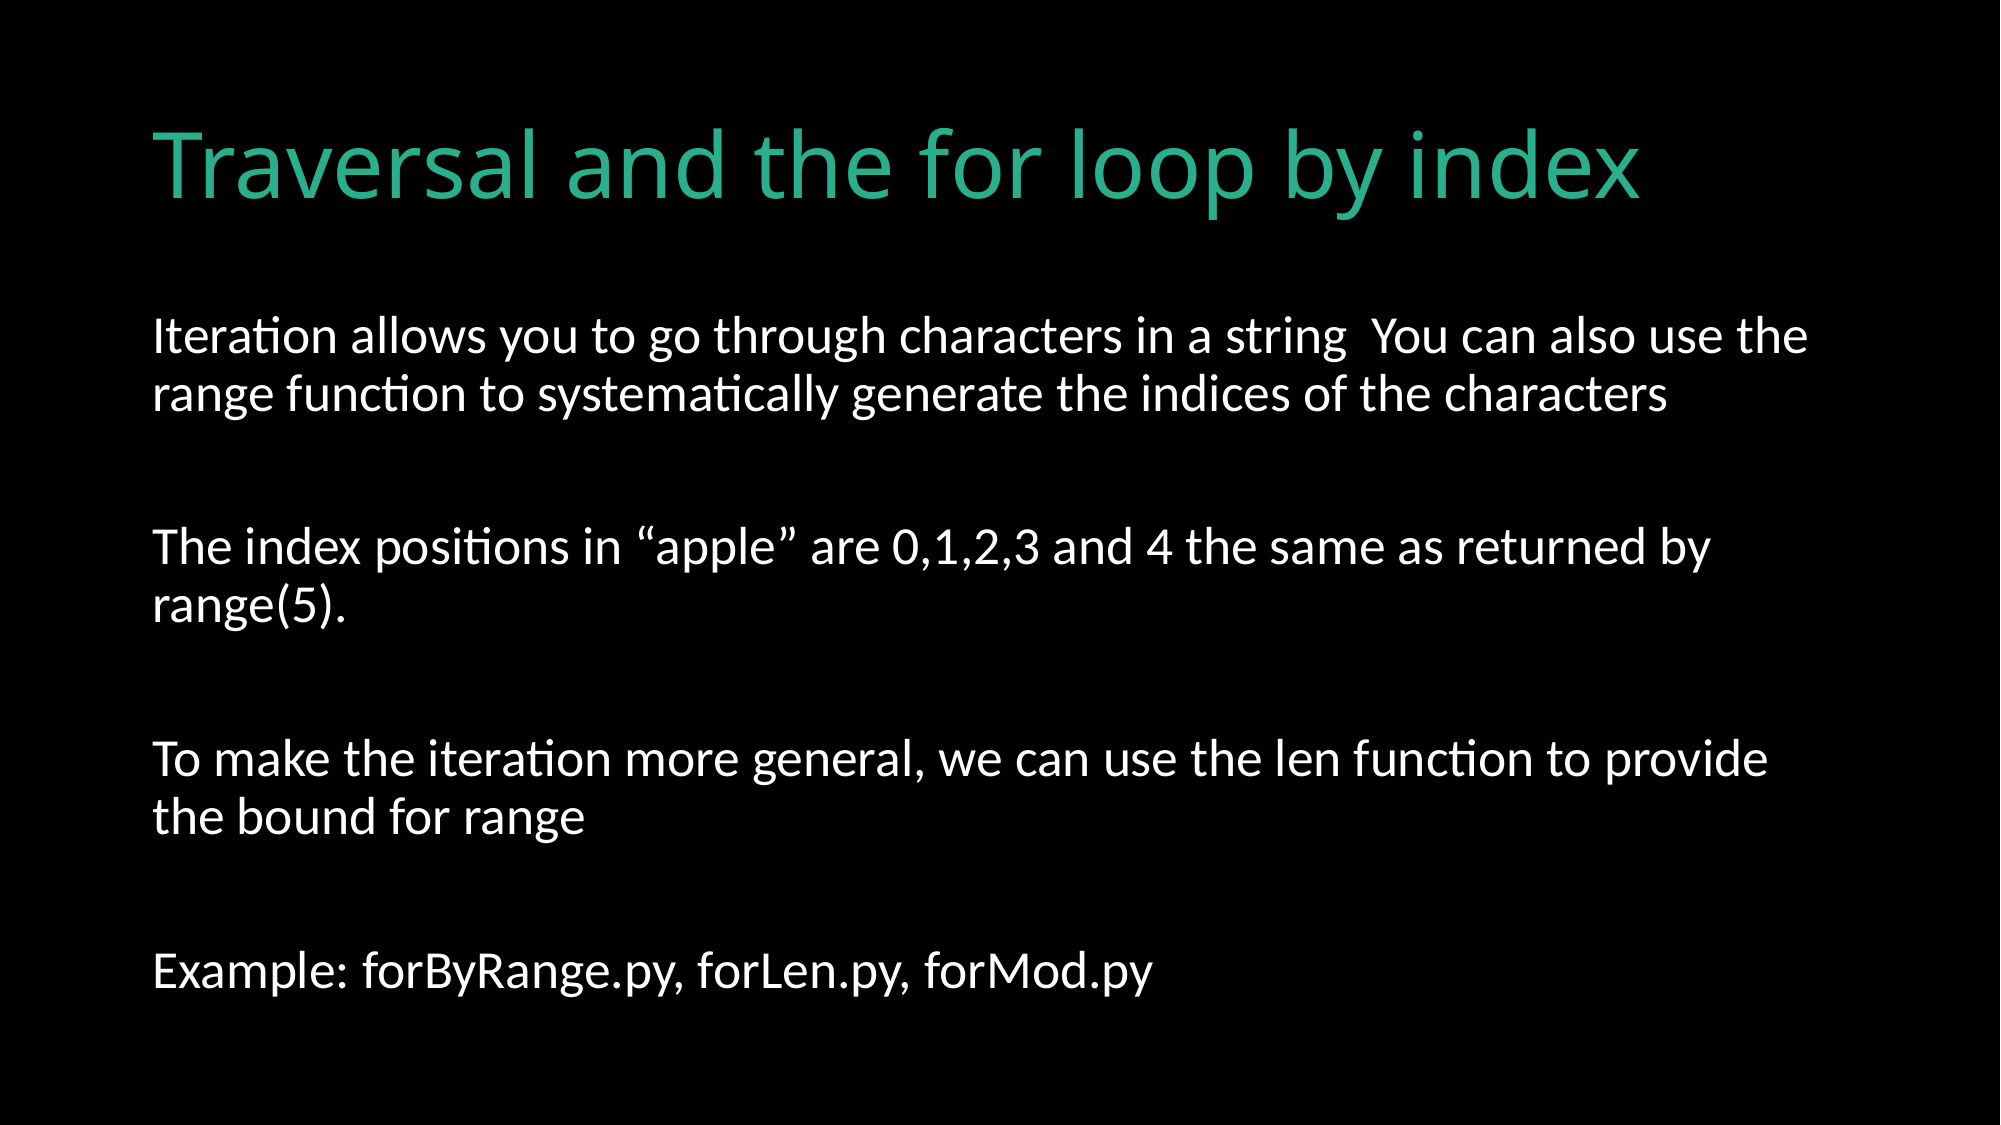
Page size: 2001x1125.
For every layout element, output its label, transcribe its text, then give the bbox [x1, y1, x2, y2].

list Iteration allows you to go through characters in a string You can also use the range function to systematically generate the indices of the characters The index positions in “apple” are 0,1,2,3 and 4 the same as returned by range(5). To make the iteration more general, we can use the len function to provide the bound for range Example: forByRange.py, forLen.py, forMod.py [137, 299, 1863, 1014]
title Traversal and the for loop by index [137, 59, 1863, 278]
